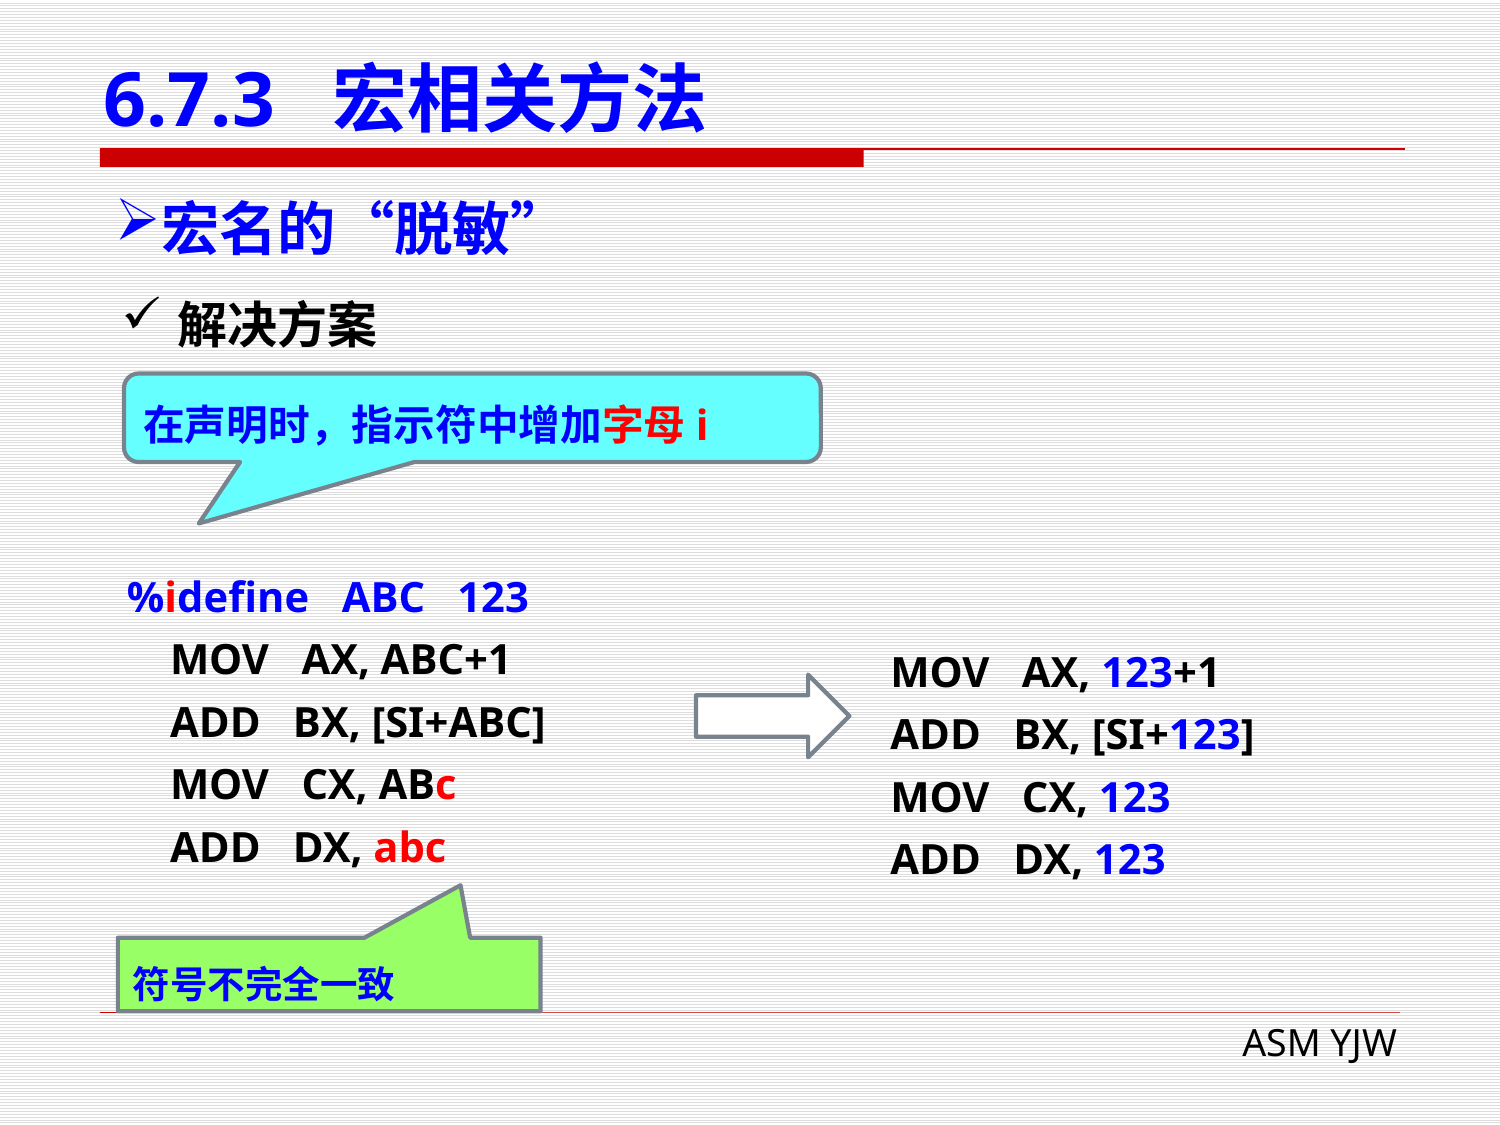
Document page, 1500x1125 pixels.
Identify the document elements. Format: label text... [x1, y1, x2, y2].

text_box MOV AX, 123+1 ADD BX, [SI+123] MOV CX, 123 ADD DX, 123 [832, 625, 1388, 891]
text_box %idefine ABC 123 MOV AX, ABC+1 ADD BX, [SI+ABC] MOV CX, ABc ADD DX, abc [112, 550, 668, 878]
text_box [693, 672, 852, 760]
title 6.7.3 宏相关方法 [88, 42, 1448, 149]
text_box 在声明时，指示符中增加字母i [121, 371, 823, 526]
text_box 符号不完全一致 [115, 883, 543, 1014]
text_box 宏名的“脱敏” [100, 184, 1400, 270]
text_box 解决方案 [106, 270, 922, 361]
